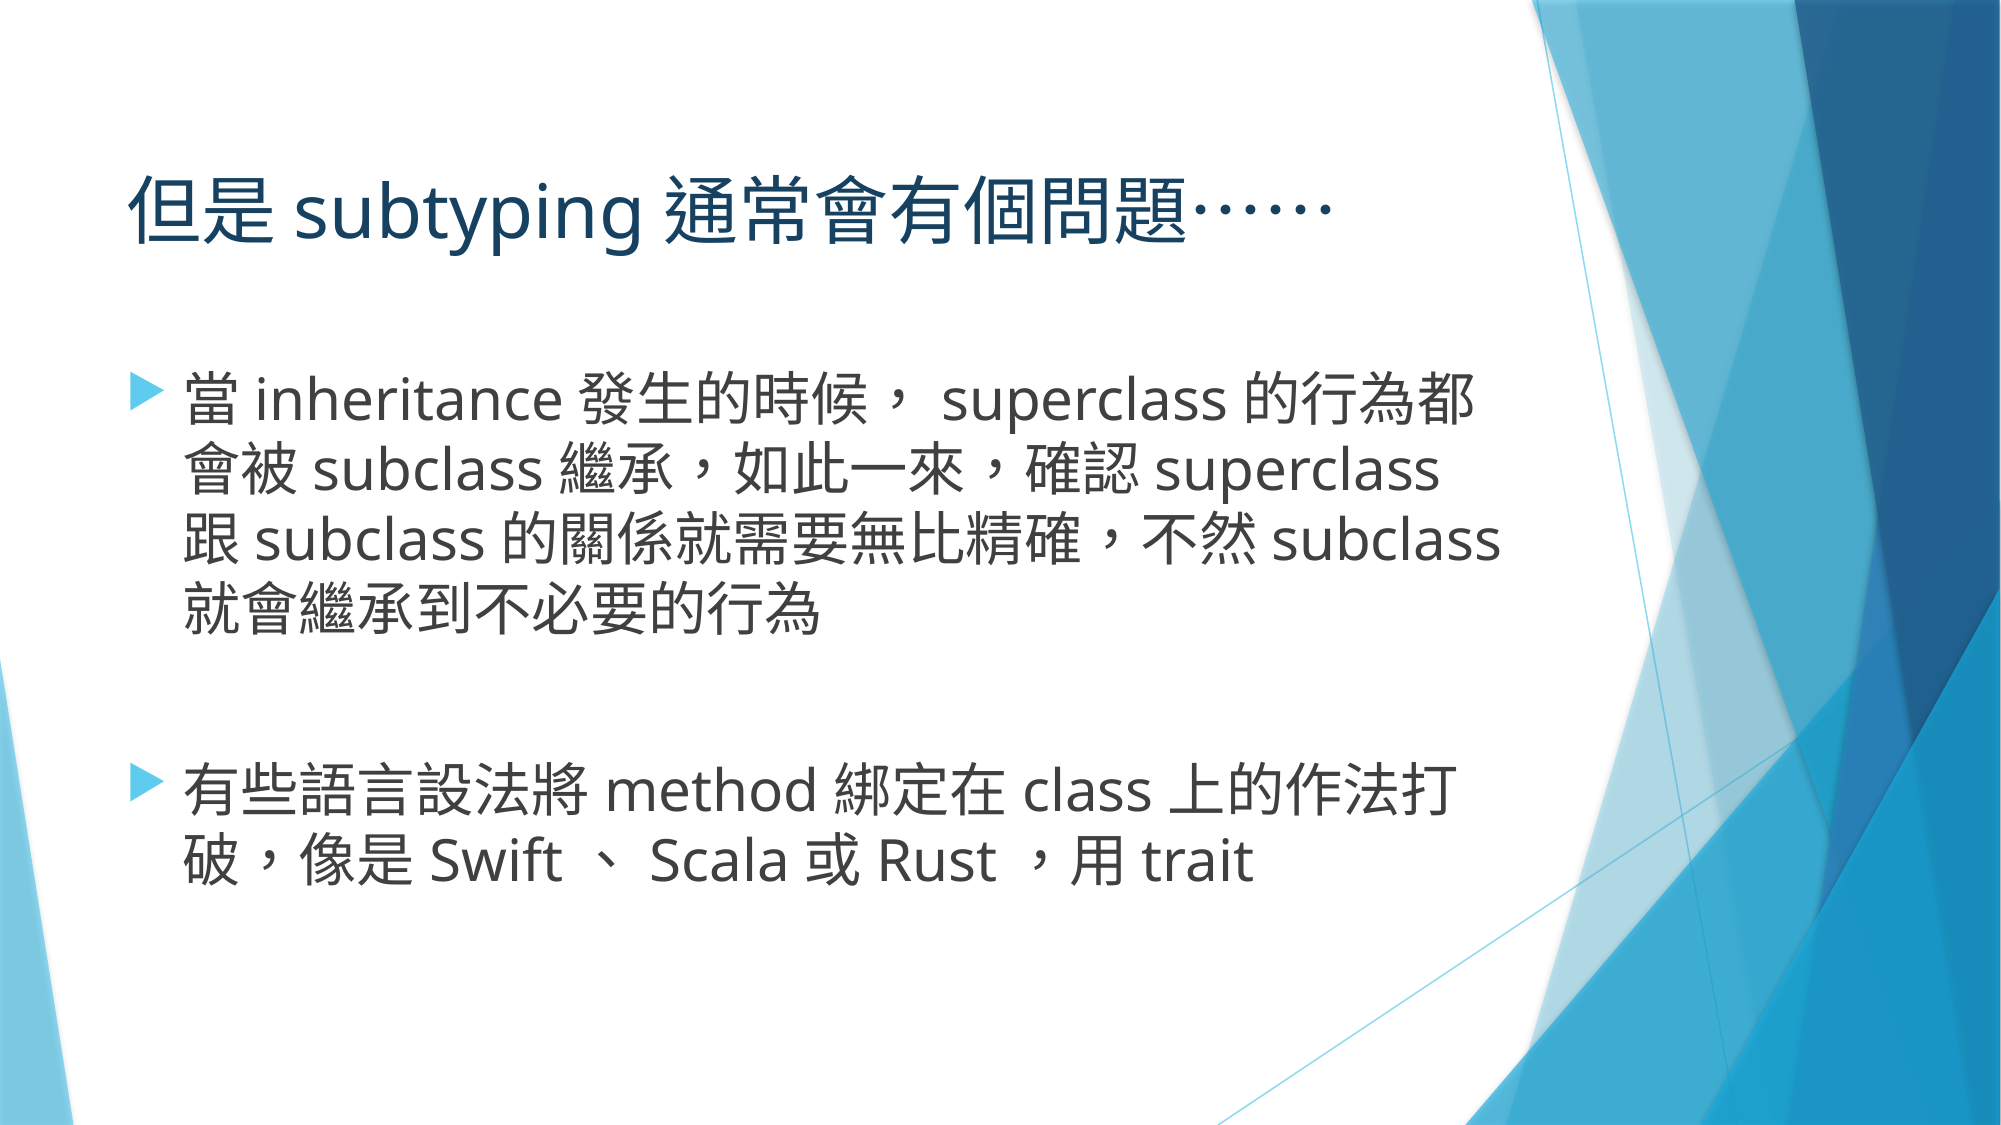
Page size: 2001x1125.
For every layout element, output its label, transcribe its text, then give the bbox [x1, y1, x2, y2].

list 當inheritance發生的時候，superclass的行為都會被subclass繼承，如此一來，確認superclass跟subclass的關係就需要無比精確，不然subclass就會繼承到不必要的行為 有些語言設法將method綁定在class上的作法打破，像是Swift、Scala或Rust，用trait [111, 354, 1522, 992]
title 但是subtyping通常會有個問題…… [111, 99, 1522, 317]
